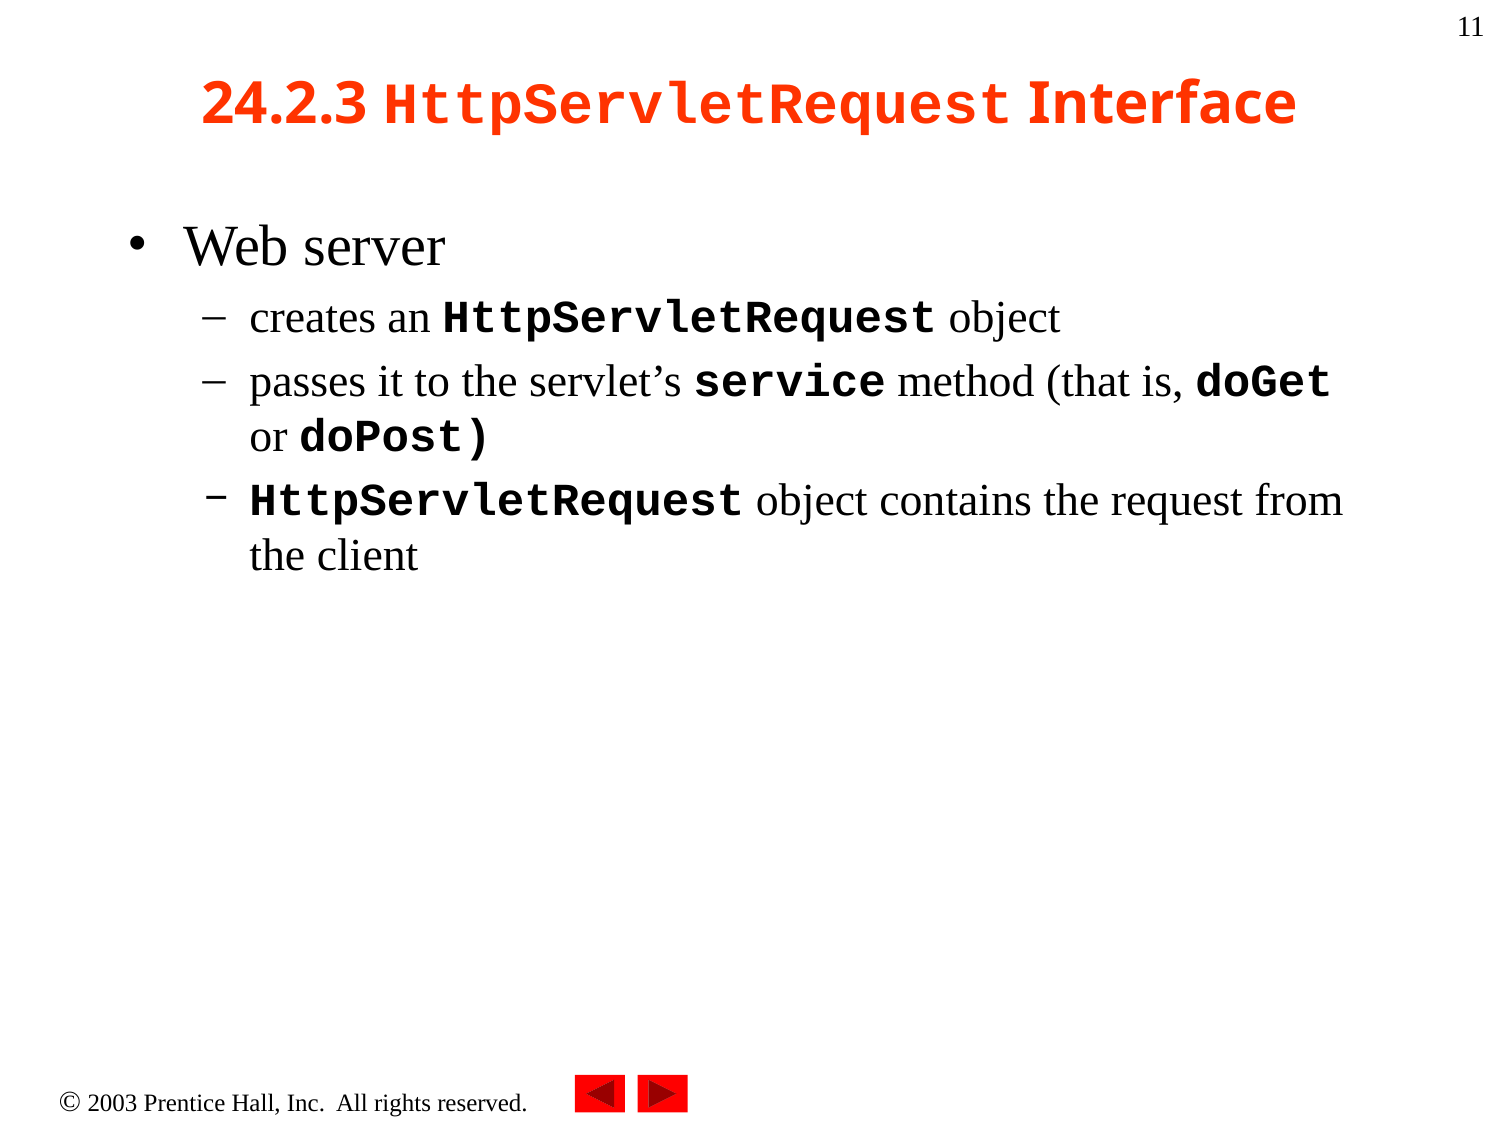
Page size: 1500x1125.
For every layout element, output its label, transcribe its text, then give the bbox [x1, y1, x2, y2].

list Web server creates an HttpServletRequest object passes it to the servlet’s service method (that is, doGet or doPost) HttpServletRequest object contains the request from the client [112, 200, 1388, 1063]
text_box ‹#› [1187, 0, 1500, 75]
title 24.2.3 HttpServletRequest Interface [112, 12, 1388, 188]
